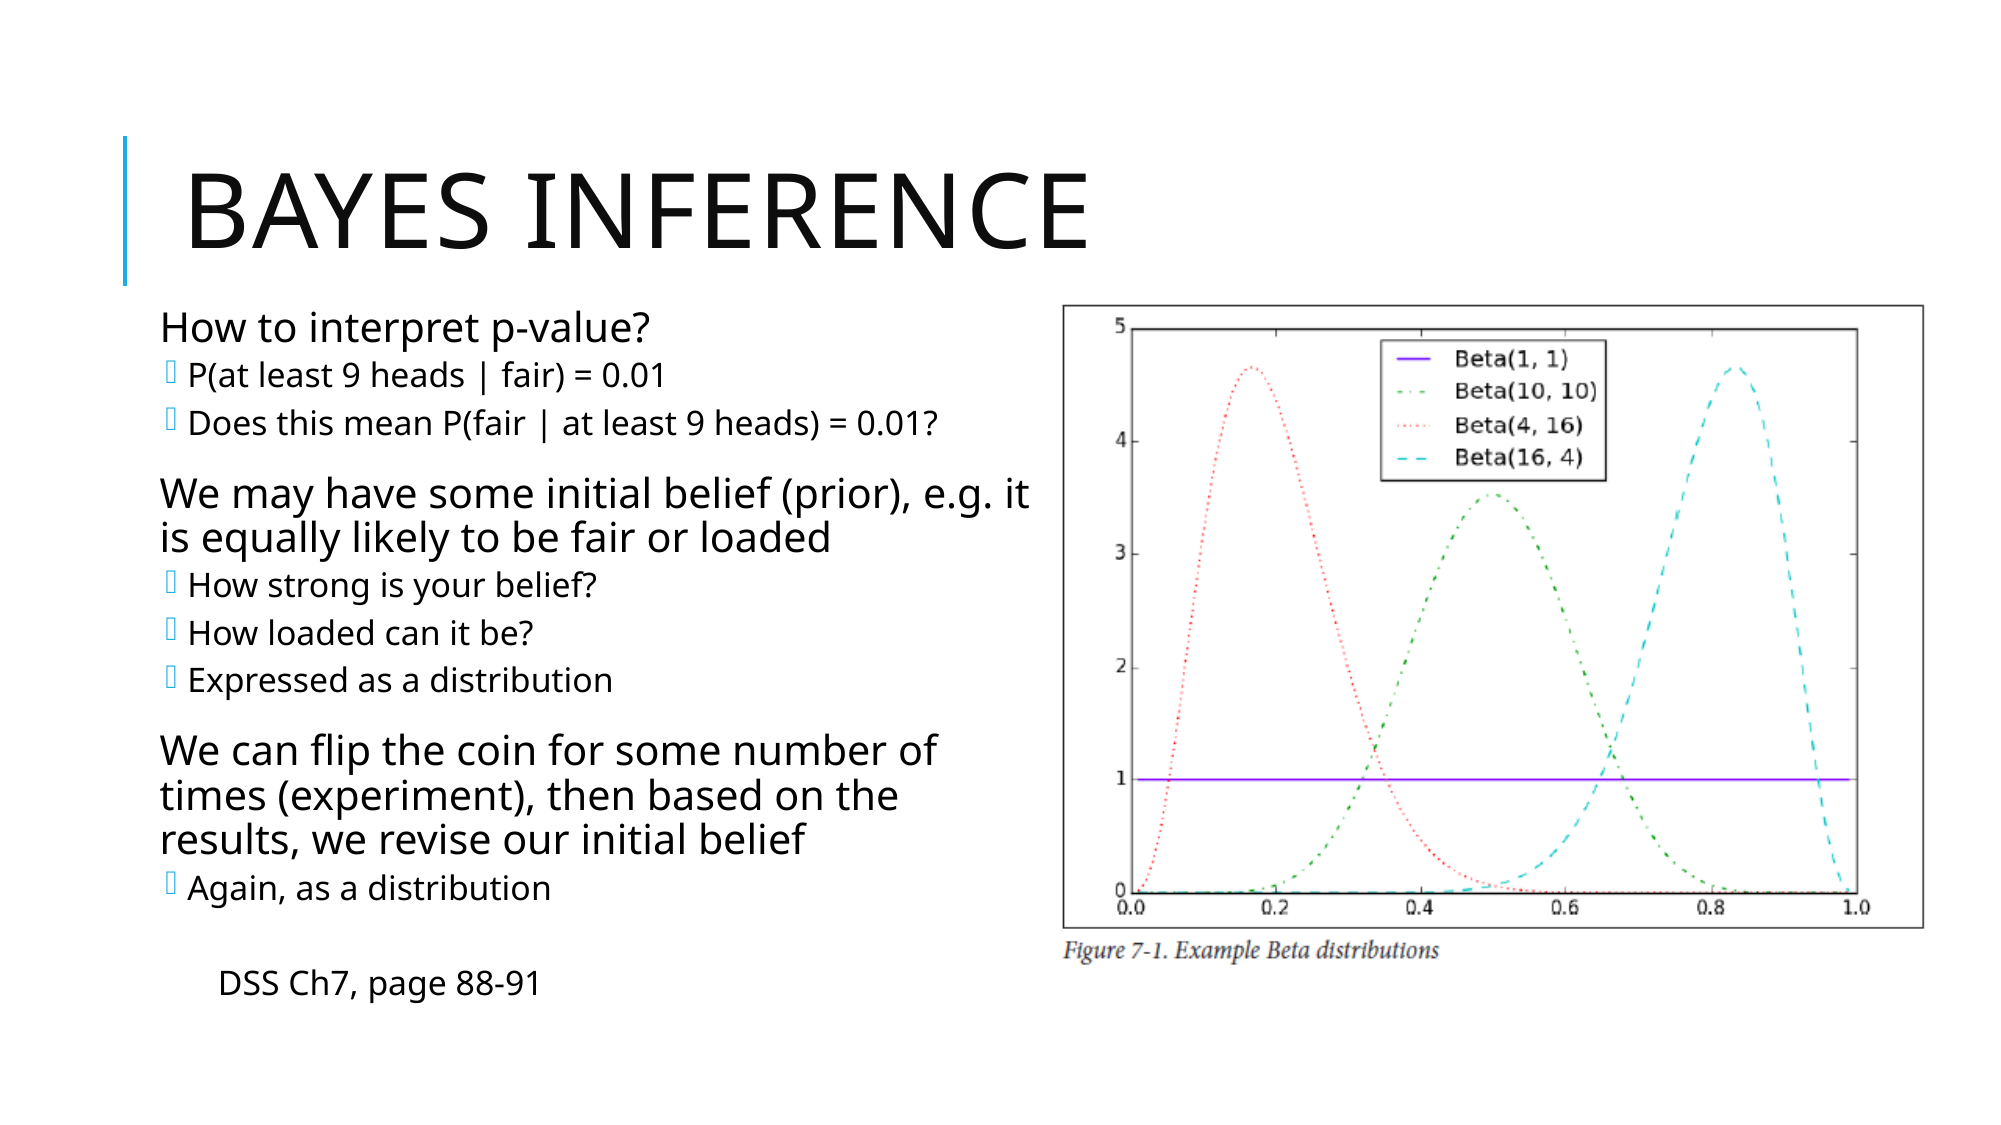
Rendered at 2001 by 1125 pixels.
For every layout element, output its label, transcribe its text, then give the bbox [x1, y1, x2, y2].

list How to interpret p-value? P(at least 9 heads | fair) = 0.01 Does this mean P(fair | at least 9 heads) = 0.01? We may have some initial belief (prior), e.g. it is equally likely to be fair or loaded How strong is your belief? How loaded can it be? Expressed as a distribution We can flip the coin for some number of times (experiment), then based on the results, we revise our initial belief Again, as a distribution DSS Ch7, page 88-91 [137, 299, 1039, 1014]
title Bayes inference [168, 96, 1763, 299]
picture [1038, 276, 1944, 980]
